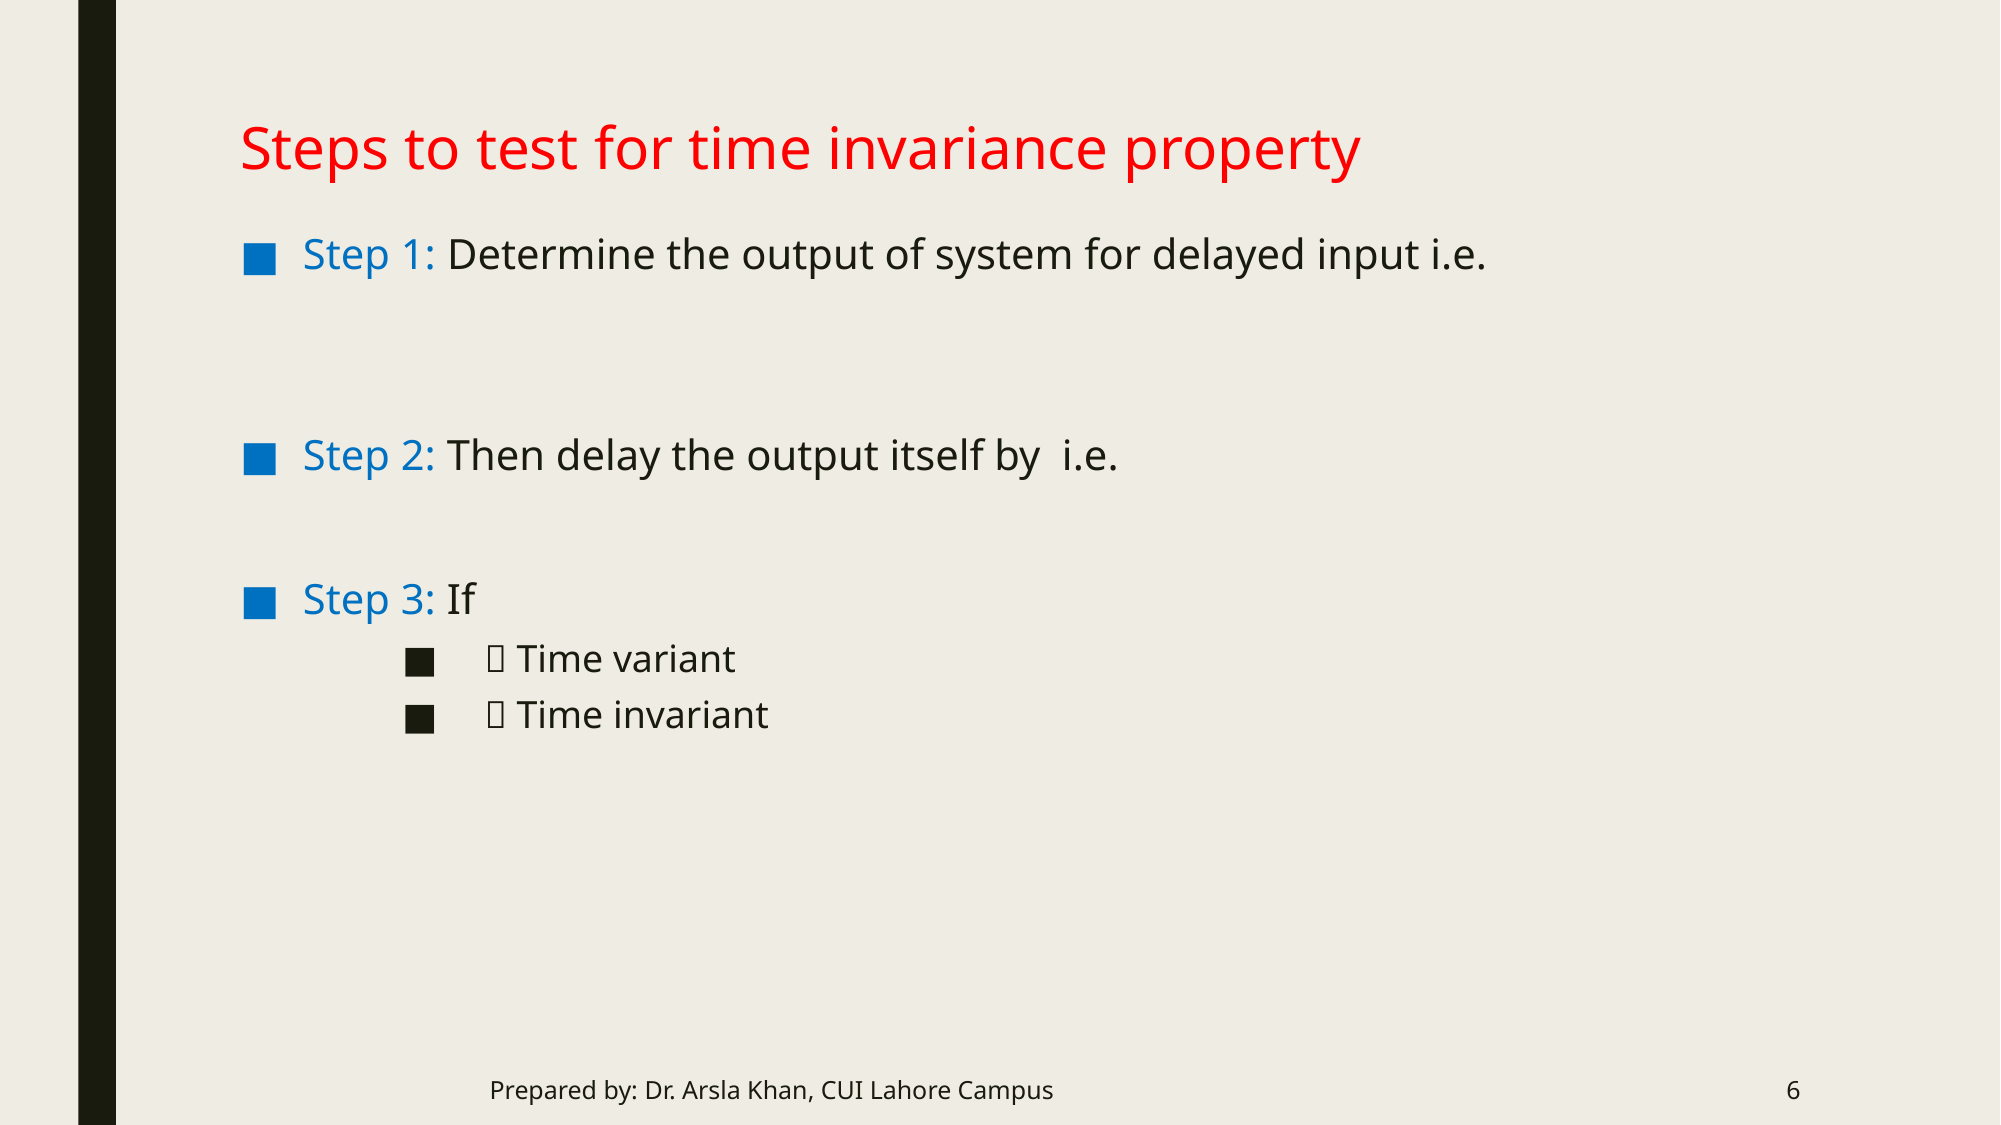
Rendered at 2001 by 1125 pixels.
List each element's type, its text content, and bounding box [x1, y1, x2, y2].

slide_number 6 [1553, 1058, 1816, 1125]
title Steps to test for time invariance property [225, 112, 1800, 225]
footer Prepared by: Dr. Arsla Khan, CUI Lahore Campus [474, 1058, 1505, 1125]
